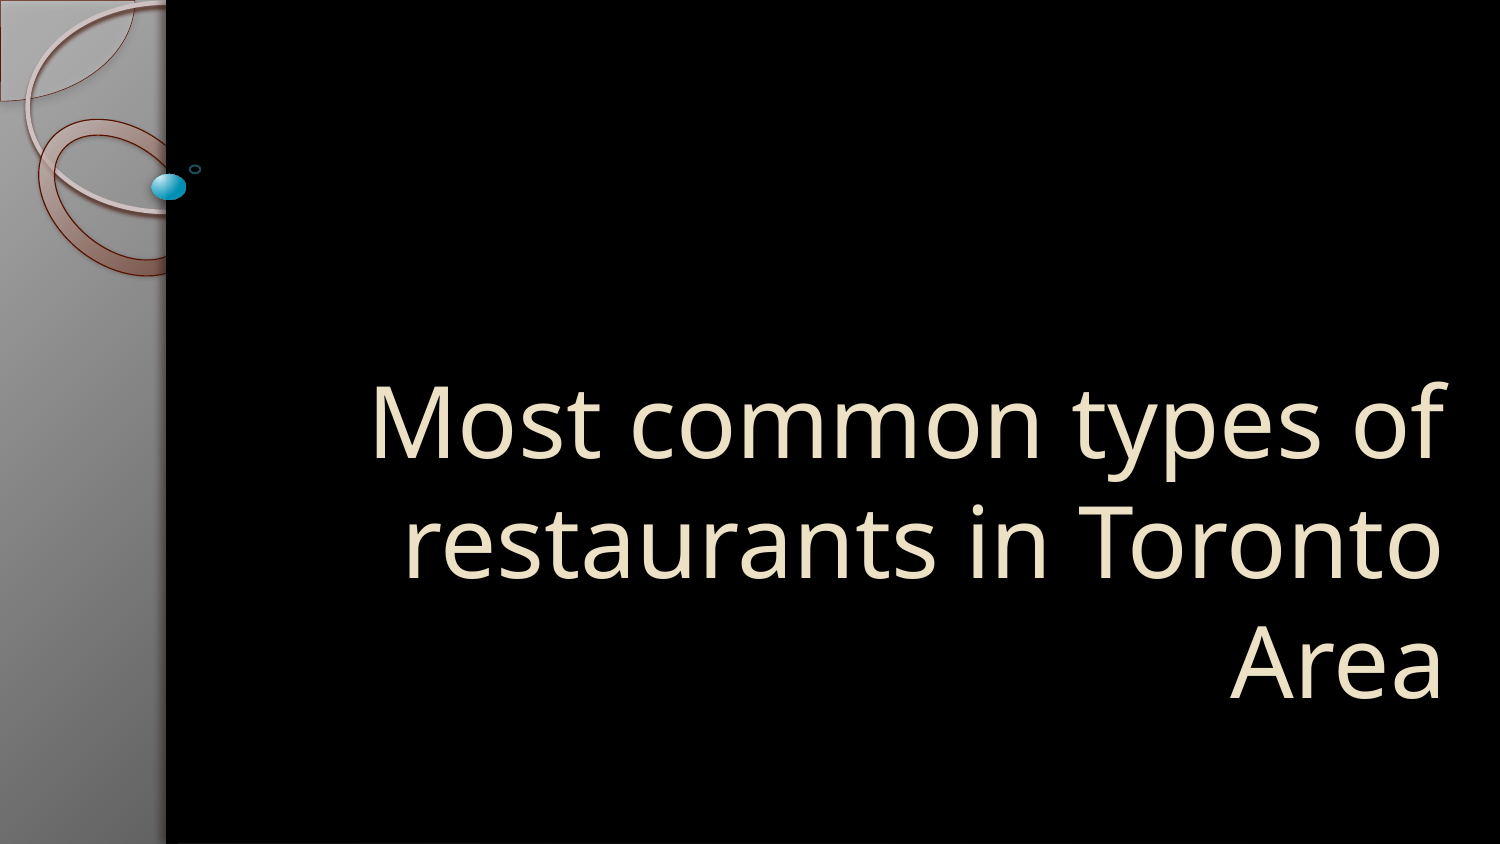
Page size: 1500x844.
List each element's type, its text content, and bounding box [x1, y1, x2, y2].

title Most common types of restaurants in Toronto Area [246, 544, 1462, 726]
